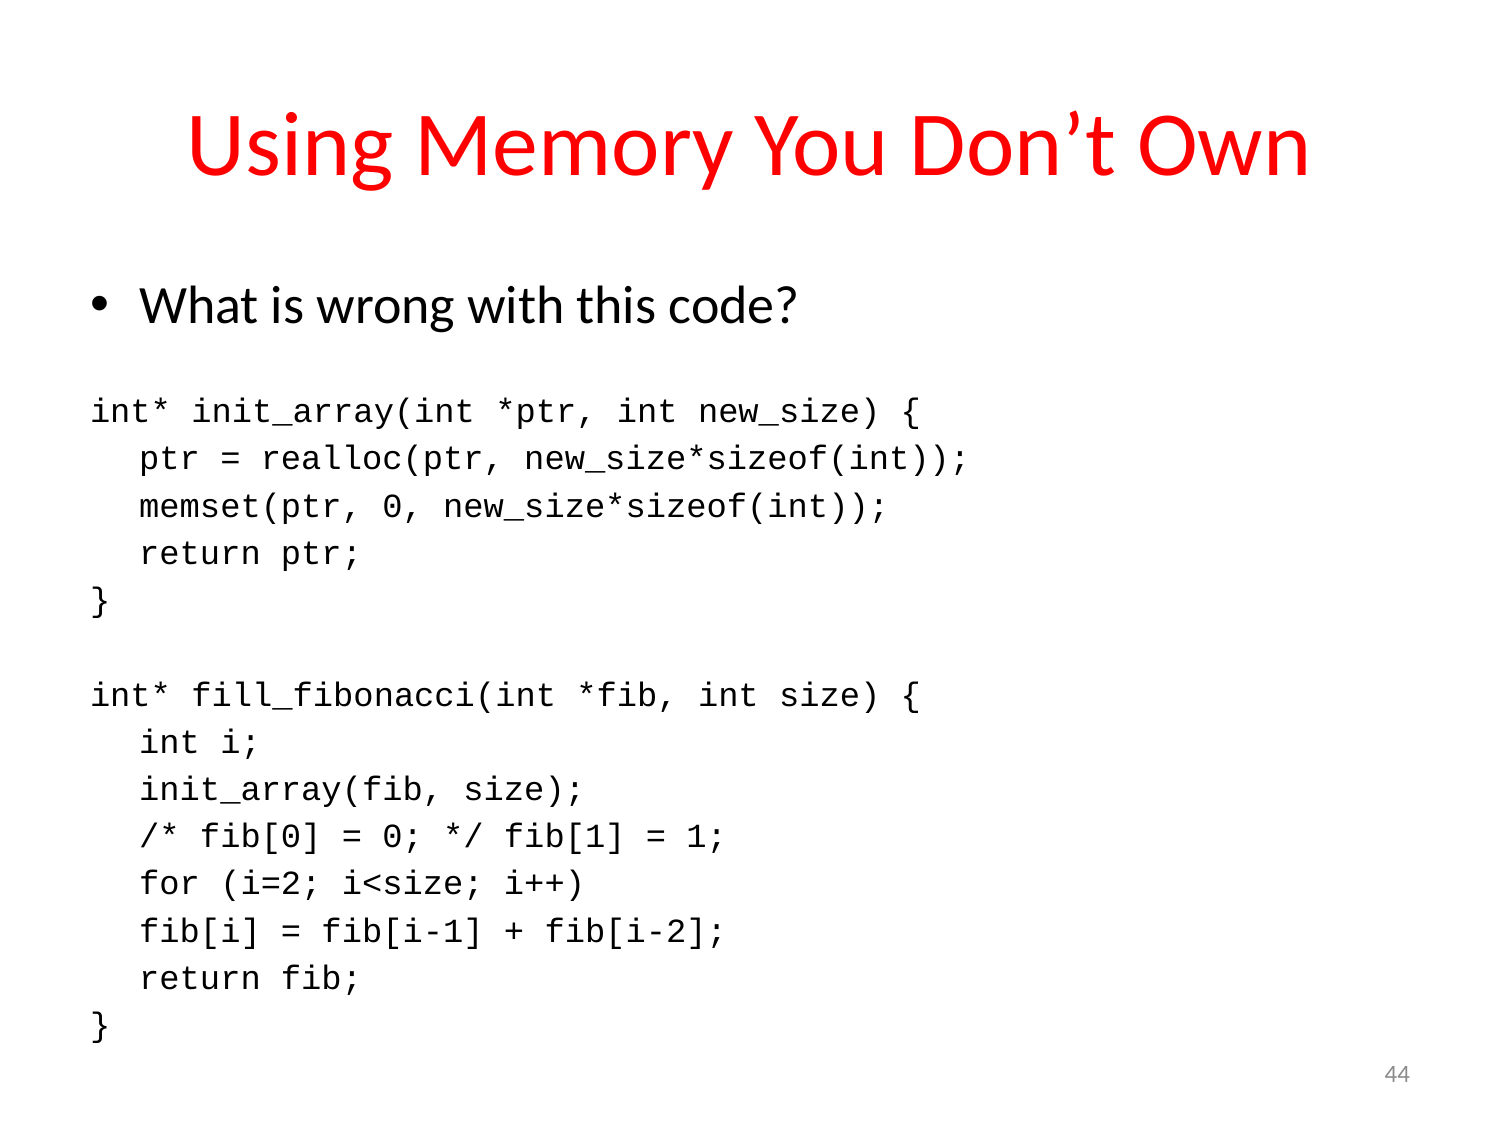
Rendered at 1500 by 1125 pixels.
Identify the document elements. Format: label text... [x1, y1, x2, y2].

list What is wrong with this code? int* init_array(int *ptr, int new_size) { ptr = realloc(ptr, new_size*sizeof(int)); memset(ptr, 0, new_size*sizeof(int)); return ptr; } int* fill_fibonacci(int *fib, int size) { int i; init_array(fib, size); /* fib[0] = 0; */ fib[1] = 1; for (i=2; i<size; i++) fib[i] = fib[i-1] + fib[i-2]; return fib; } [75, 262, 1425, 1053]
title Using Memory You Don’t Own [75, 45, 1425, 233]
slide_number 44 [1074, 1042, 1425, 1103]
